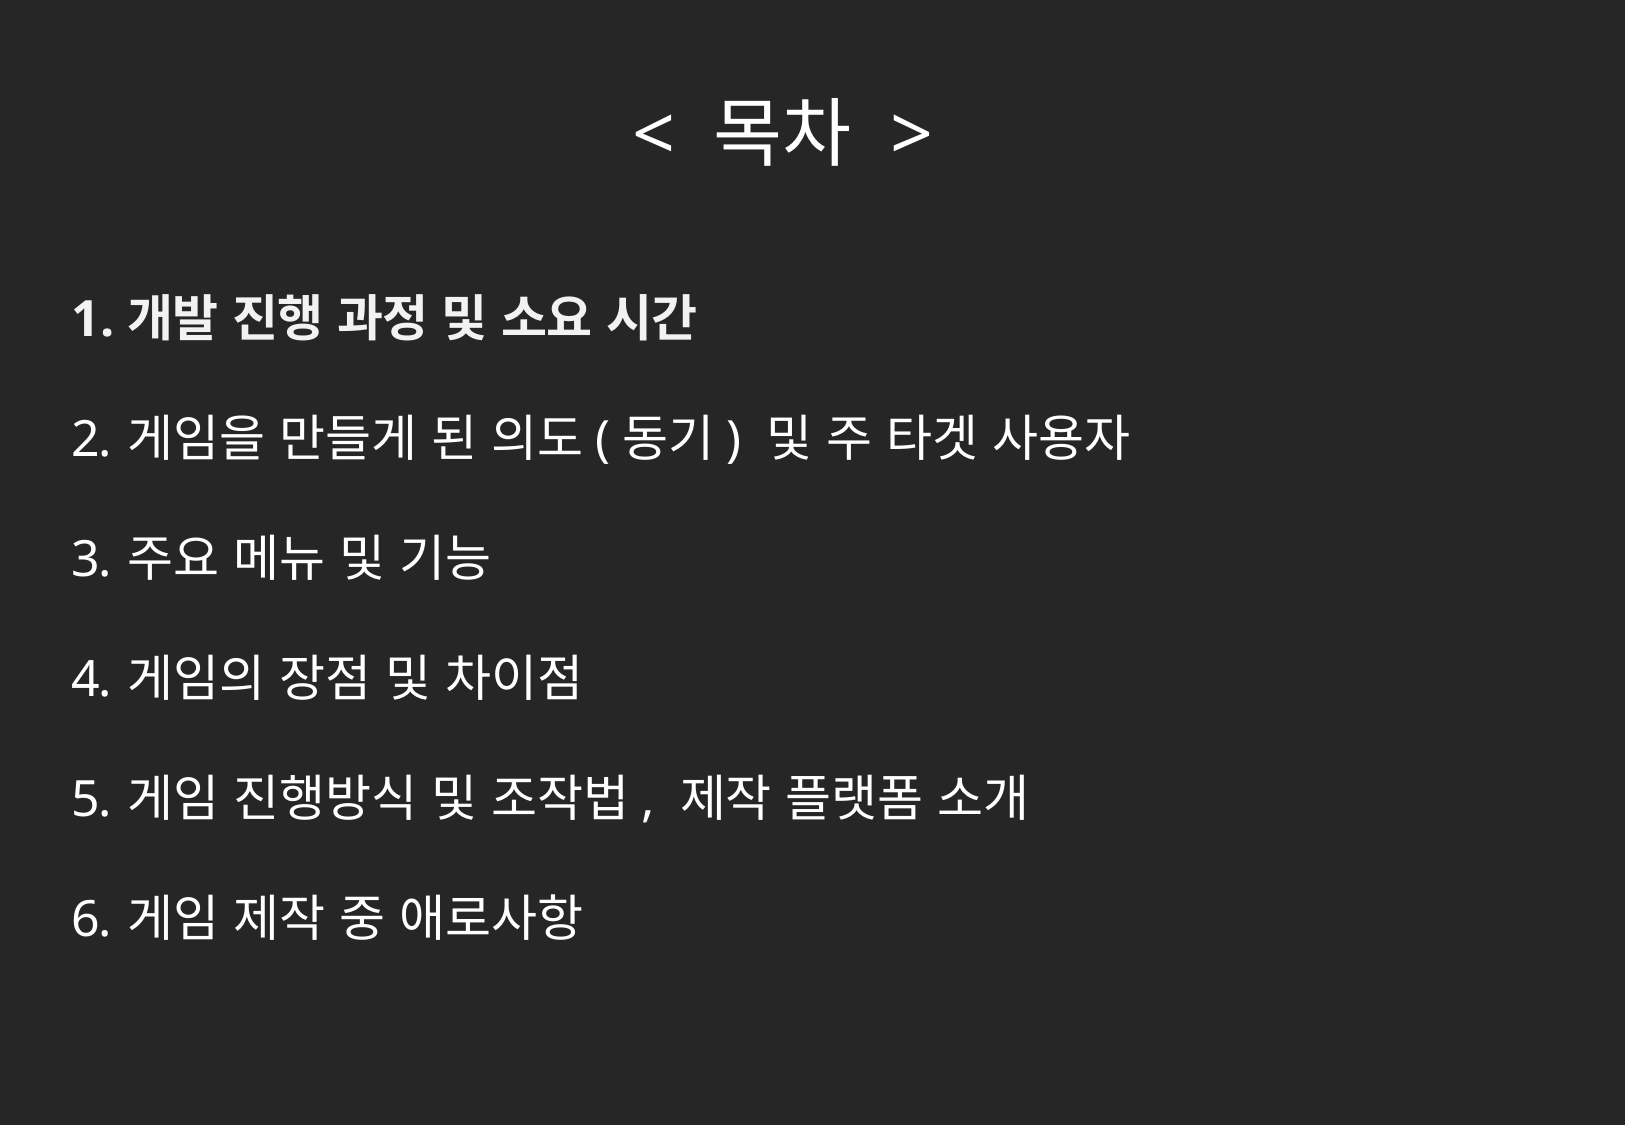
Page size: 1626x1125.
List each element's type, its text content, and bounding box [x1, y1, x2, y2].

text_box 개발 진행 과정 및 소요 시간 게임을 만들게 된 의도(동기) 및 주 타겟 사용자 주요 메뉴 및 기능 게임의 장점 및 차이점 게임 진행방식 및 조작법, 제작 플랫폼 소개 게임 제작 중 애로사항 [56, 278, 1569, 954]
text_box < 목차 > [617, 78, 948, 183]
